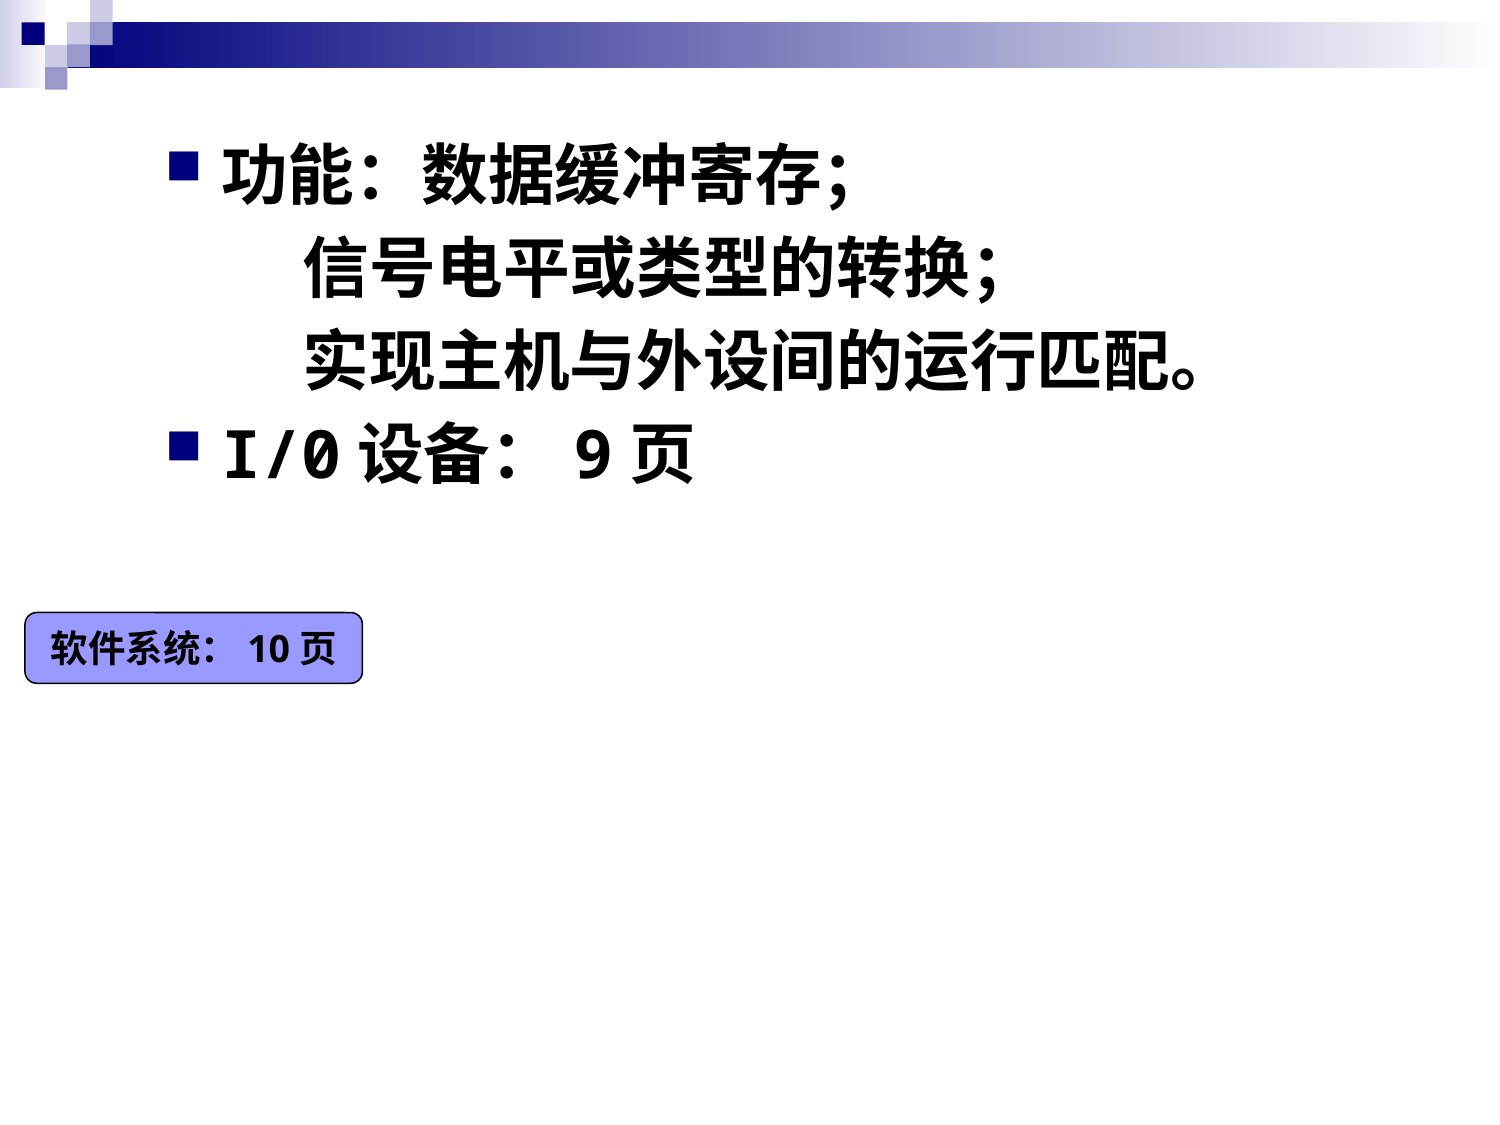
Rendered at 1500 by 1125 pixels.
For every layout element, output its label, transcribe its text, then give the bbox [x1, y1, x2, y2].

text_box 软件系统：10页 [24, 612, 363, 684]
text_box 功能：数据缓冲寄存； 信号电平或类型的转换； 实现主机与外设间的运行匹配。 I/0设备：9页 [149, 124, 1406, 307]
